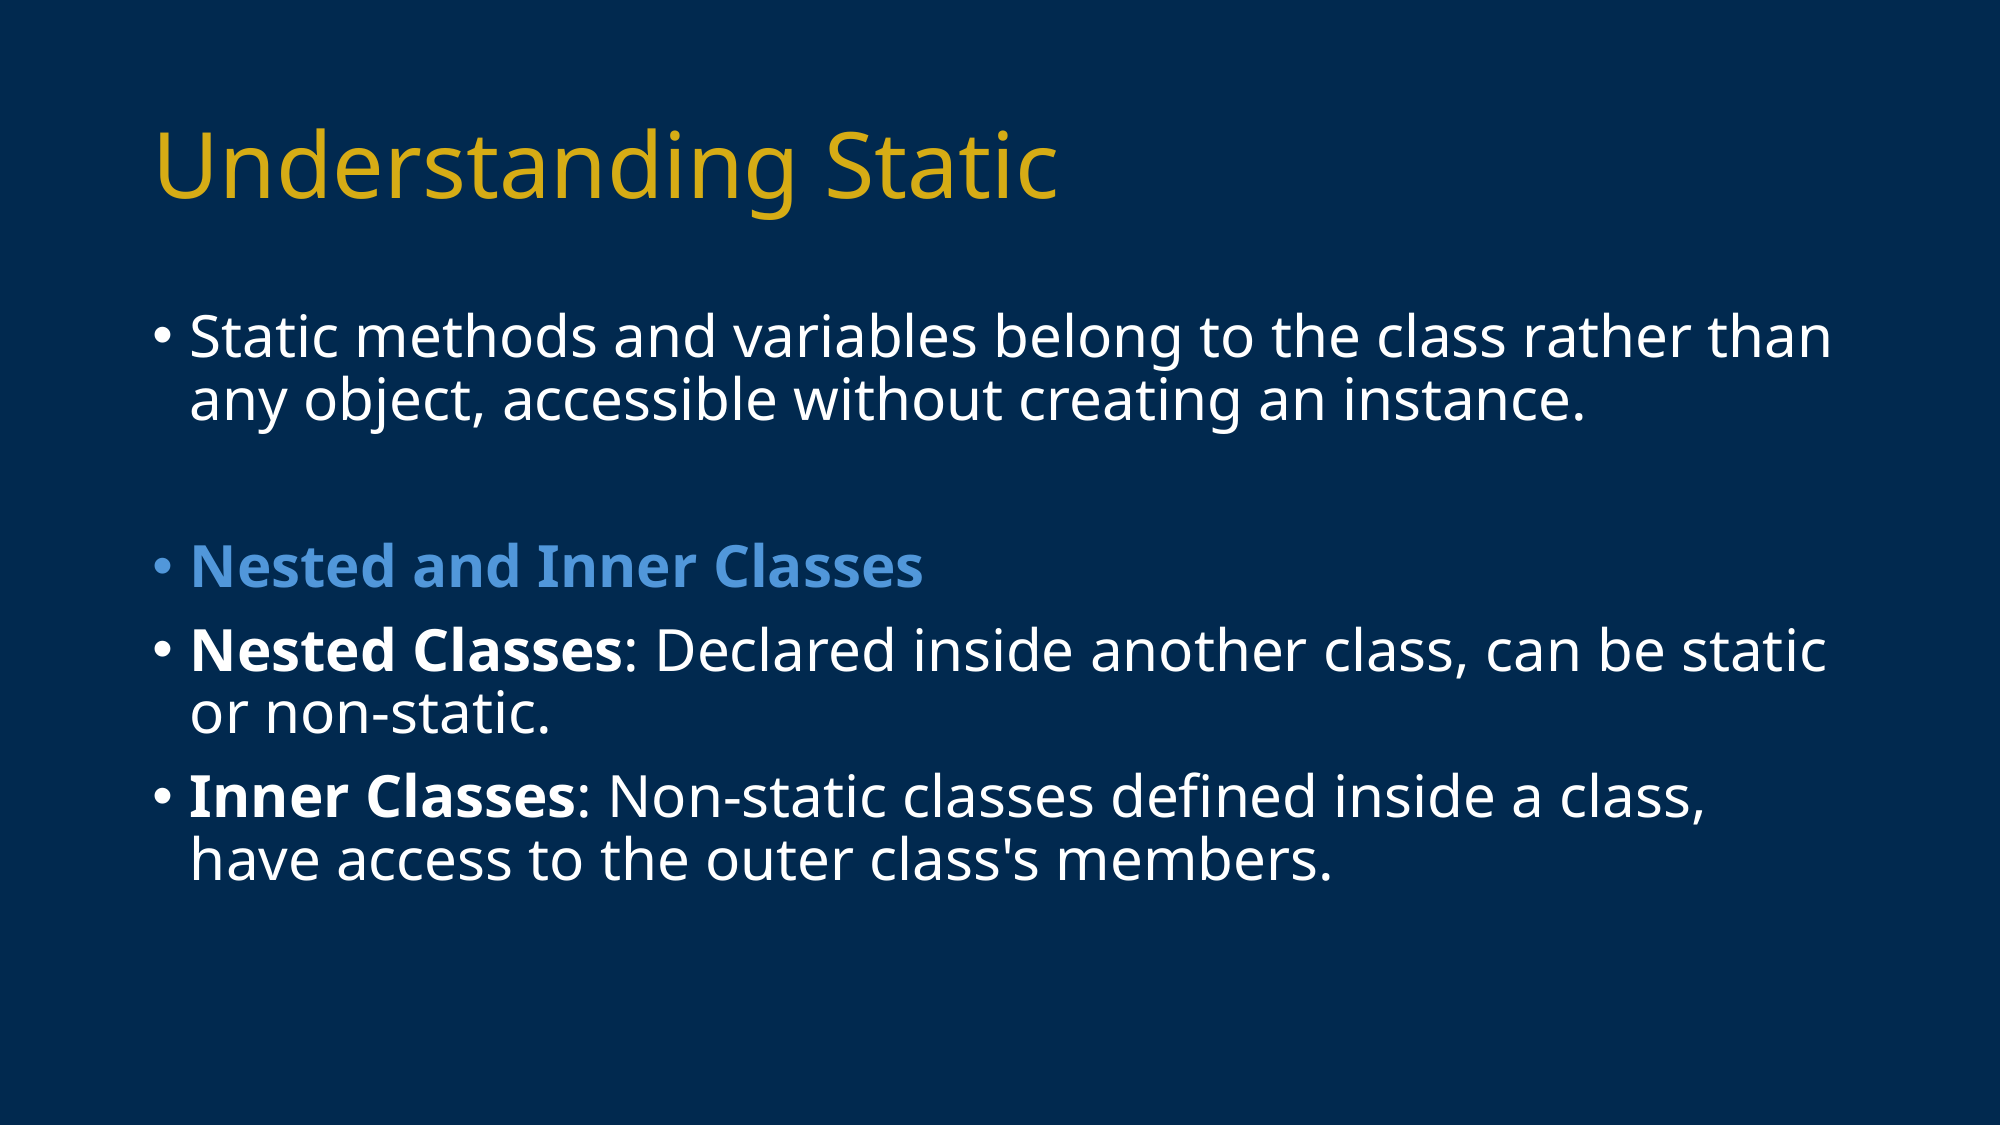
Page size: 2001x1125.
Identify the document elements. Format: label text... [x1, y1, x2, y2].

list Static methods and variables belong to the class rather than any object, accessible without creating an instance. Nested and Inner Classes Nested Classes: Declared inside another class, can be static or non-static. Inner Classes: Non-static classes defined inside a class, have access to the outer class's members. [137, 299, 1863, 1014]
title Understanding Static [137, 59, 1863, 278]
